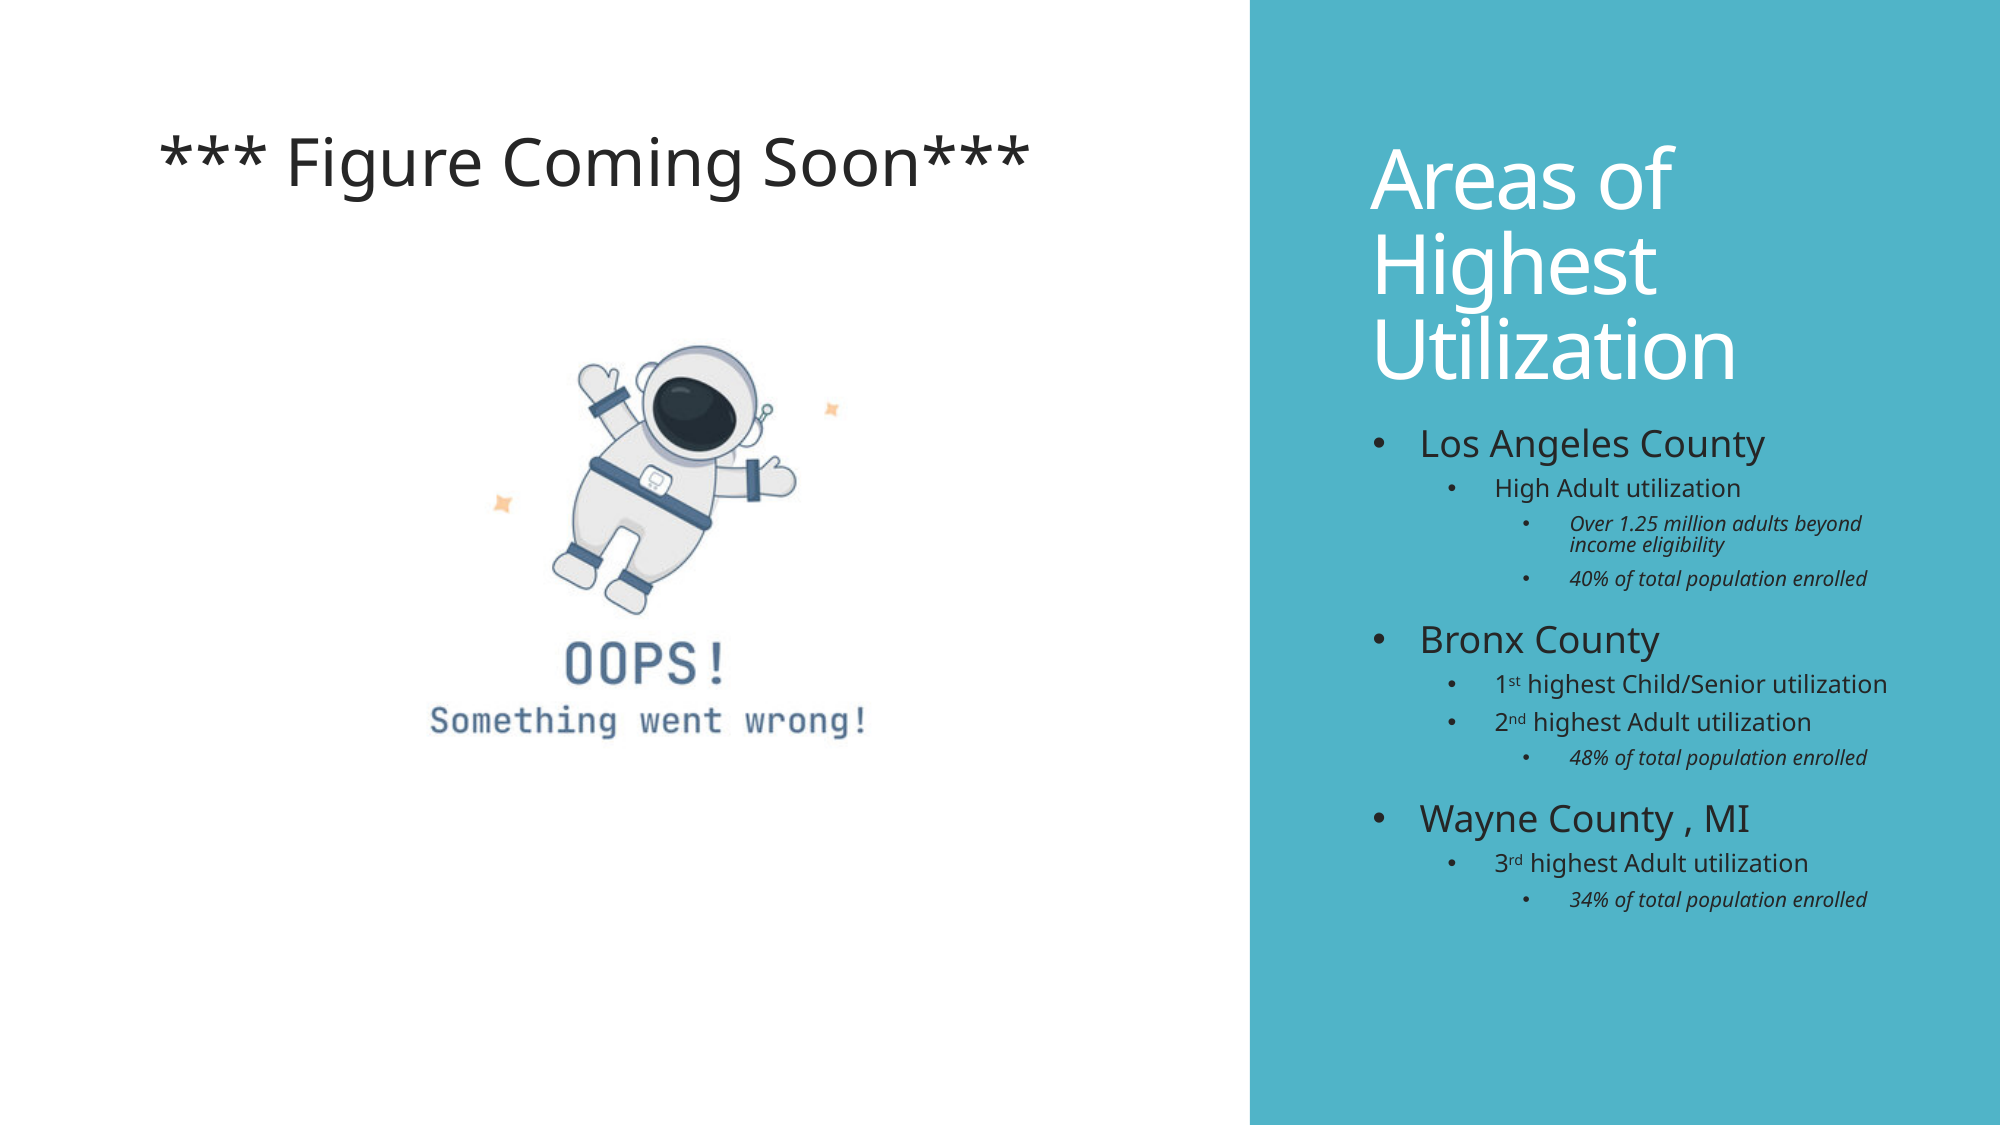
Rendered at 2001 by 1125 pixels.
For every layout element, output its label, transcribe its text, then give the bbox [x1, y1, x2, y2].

list Los Angeles County High Adult utilization Over 1.25 million adults beyond income eligibility 40% of total population enrolled Bronx County 1st highest Child/Senior utilization 2nd highest Adult utilization 48% of total population enrolled Wayne County , MI 3rd highest Adult utilization 34% of total population enrolled [1357, 412, 1916, 925]
picture [332, 280, 1001, 808]
title Areas of Highest Utilization [1355, 88, 1911, 404]
list *** Figure Coming Soon*** [125, 125, 1125, 875]
